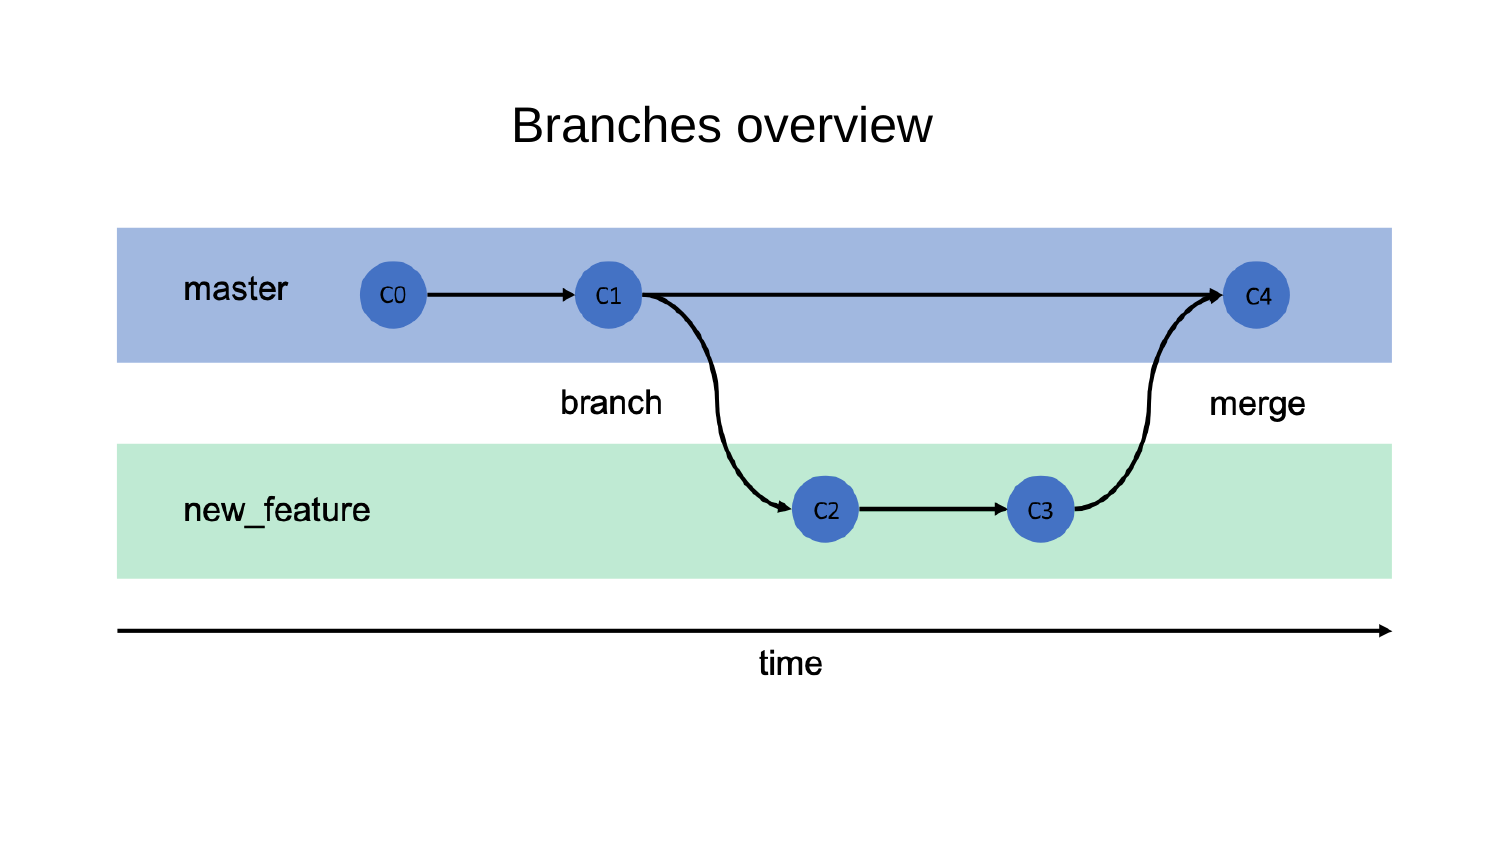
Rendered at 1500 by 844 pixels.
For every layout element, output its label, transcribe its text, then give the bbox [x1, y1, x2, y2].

text_box Branches overview [444, 77, 1001, 164]
picture [116, 227, 1406, 702]
